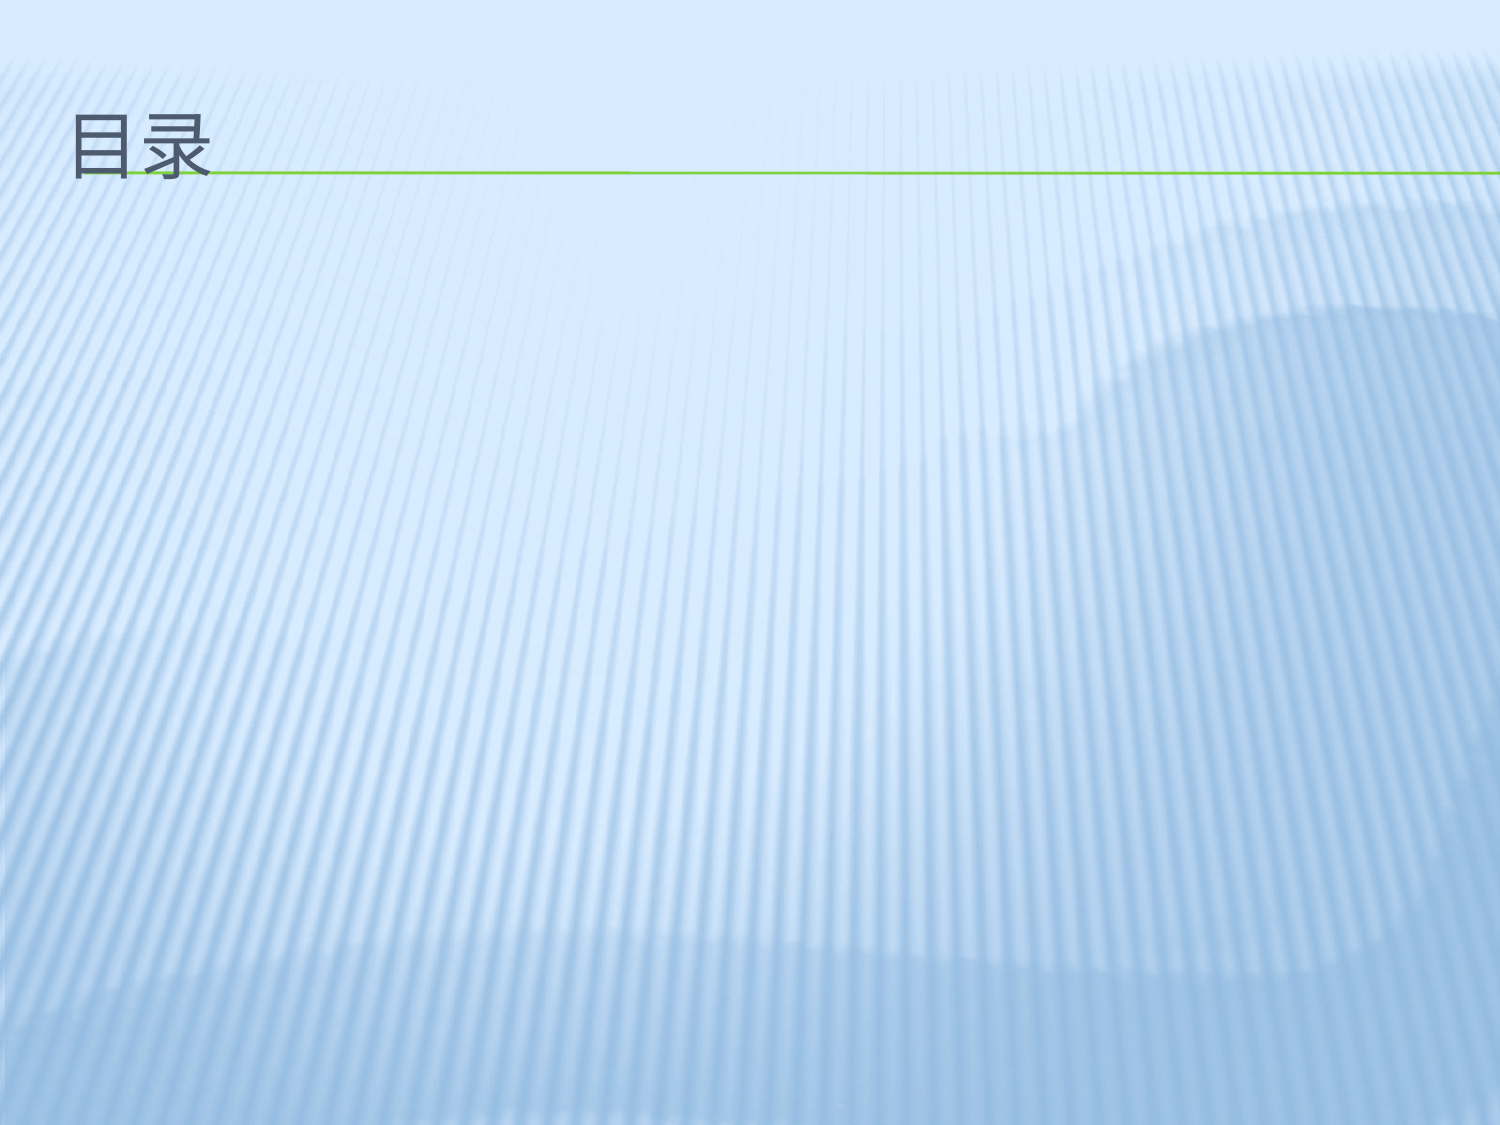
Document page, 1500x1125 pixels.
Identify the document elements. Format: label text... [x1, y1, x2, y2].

title 目录 [50, 75, 1475, 213]
